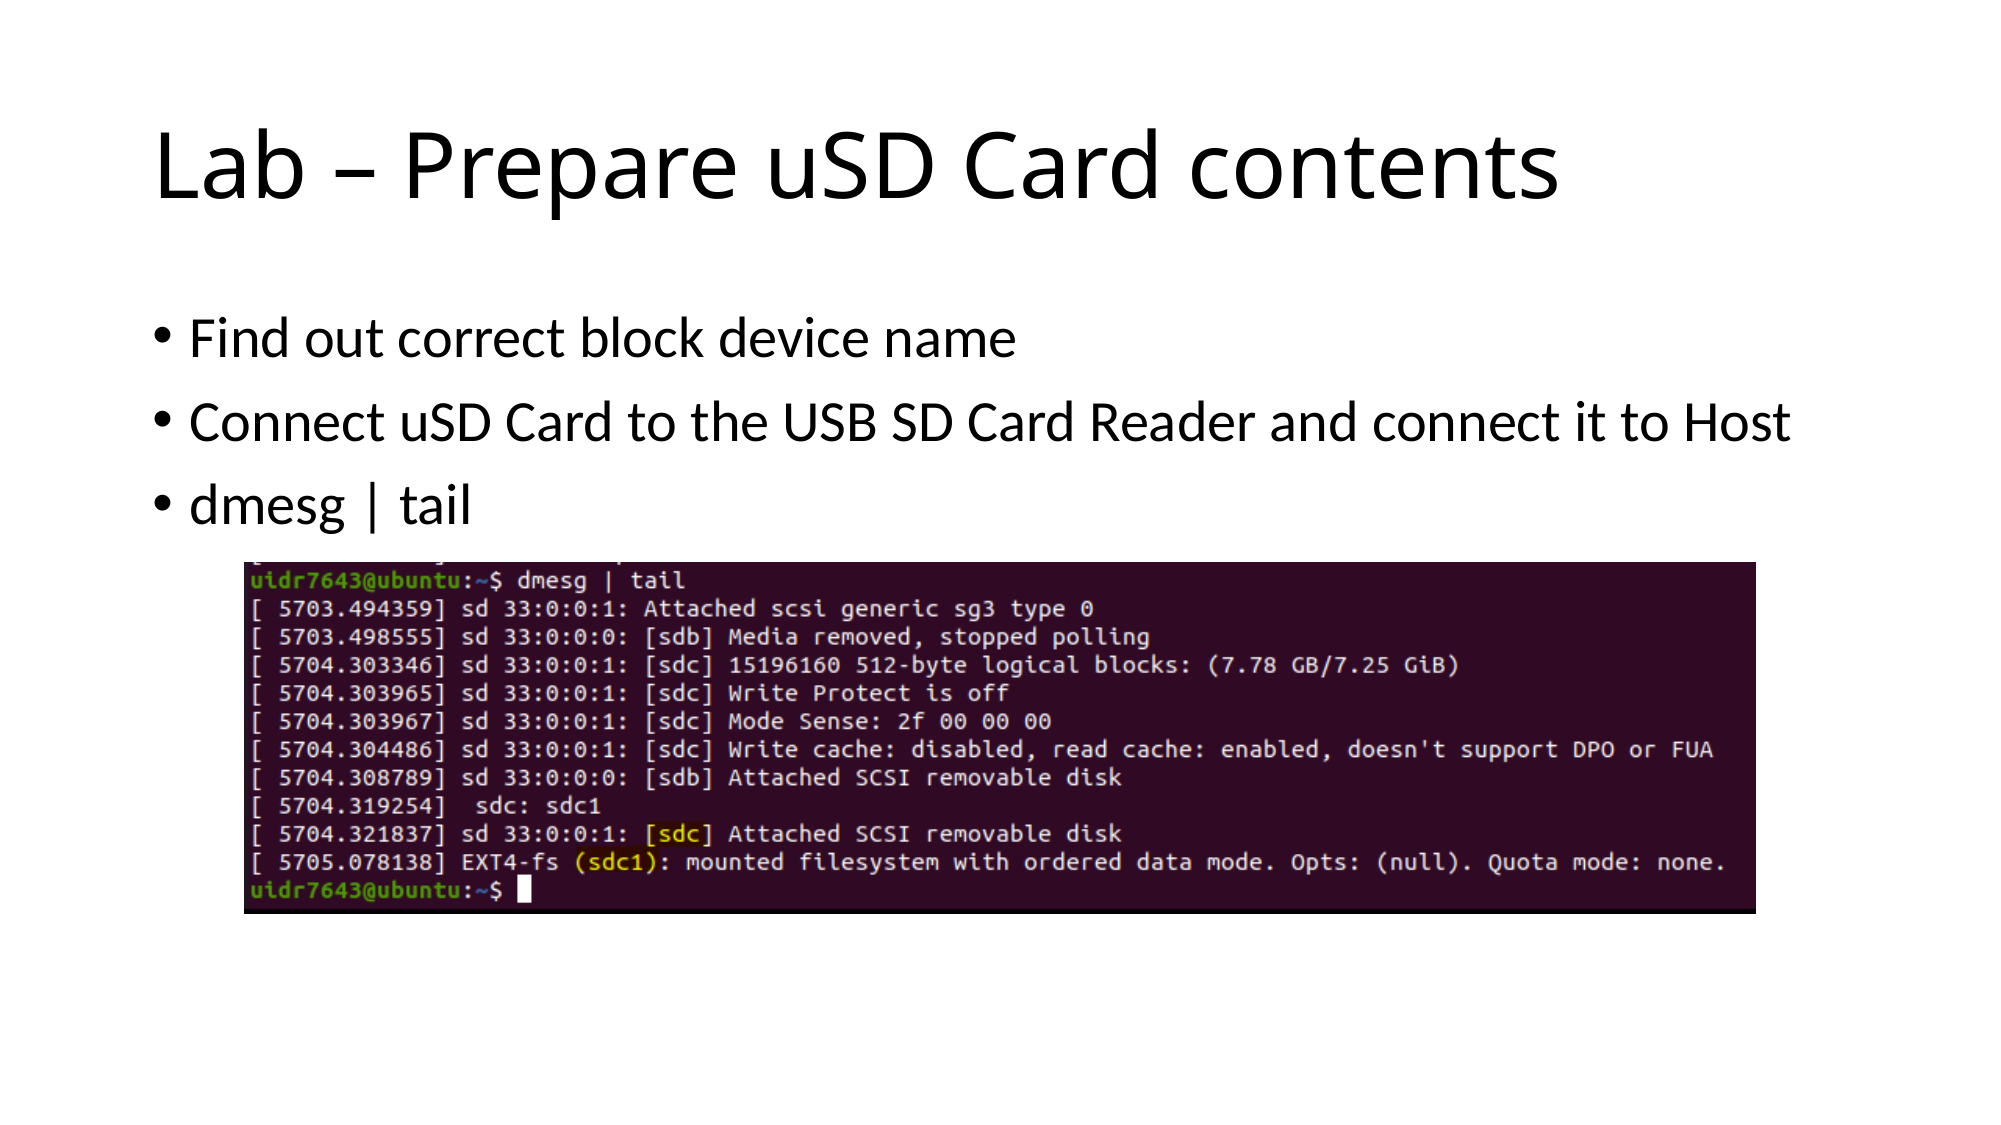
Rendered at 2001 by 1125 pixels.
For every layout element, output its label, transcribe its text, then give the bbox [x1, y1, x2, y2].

picture [244, 562, 1756, 915]
title Lab – Prepare uSD Card contents [137, 59, 1863, 278]
list Find out correct block device name Connect uSD Card to the USB SD Card Reader and connect it to Host dmesg | tail [137, 299, 1863, 1014]
